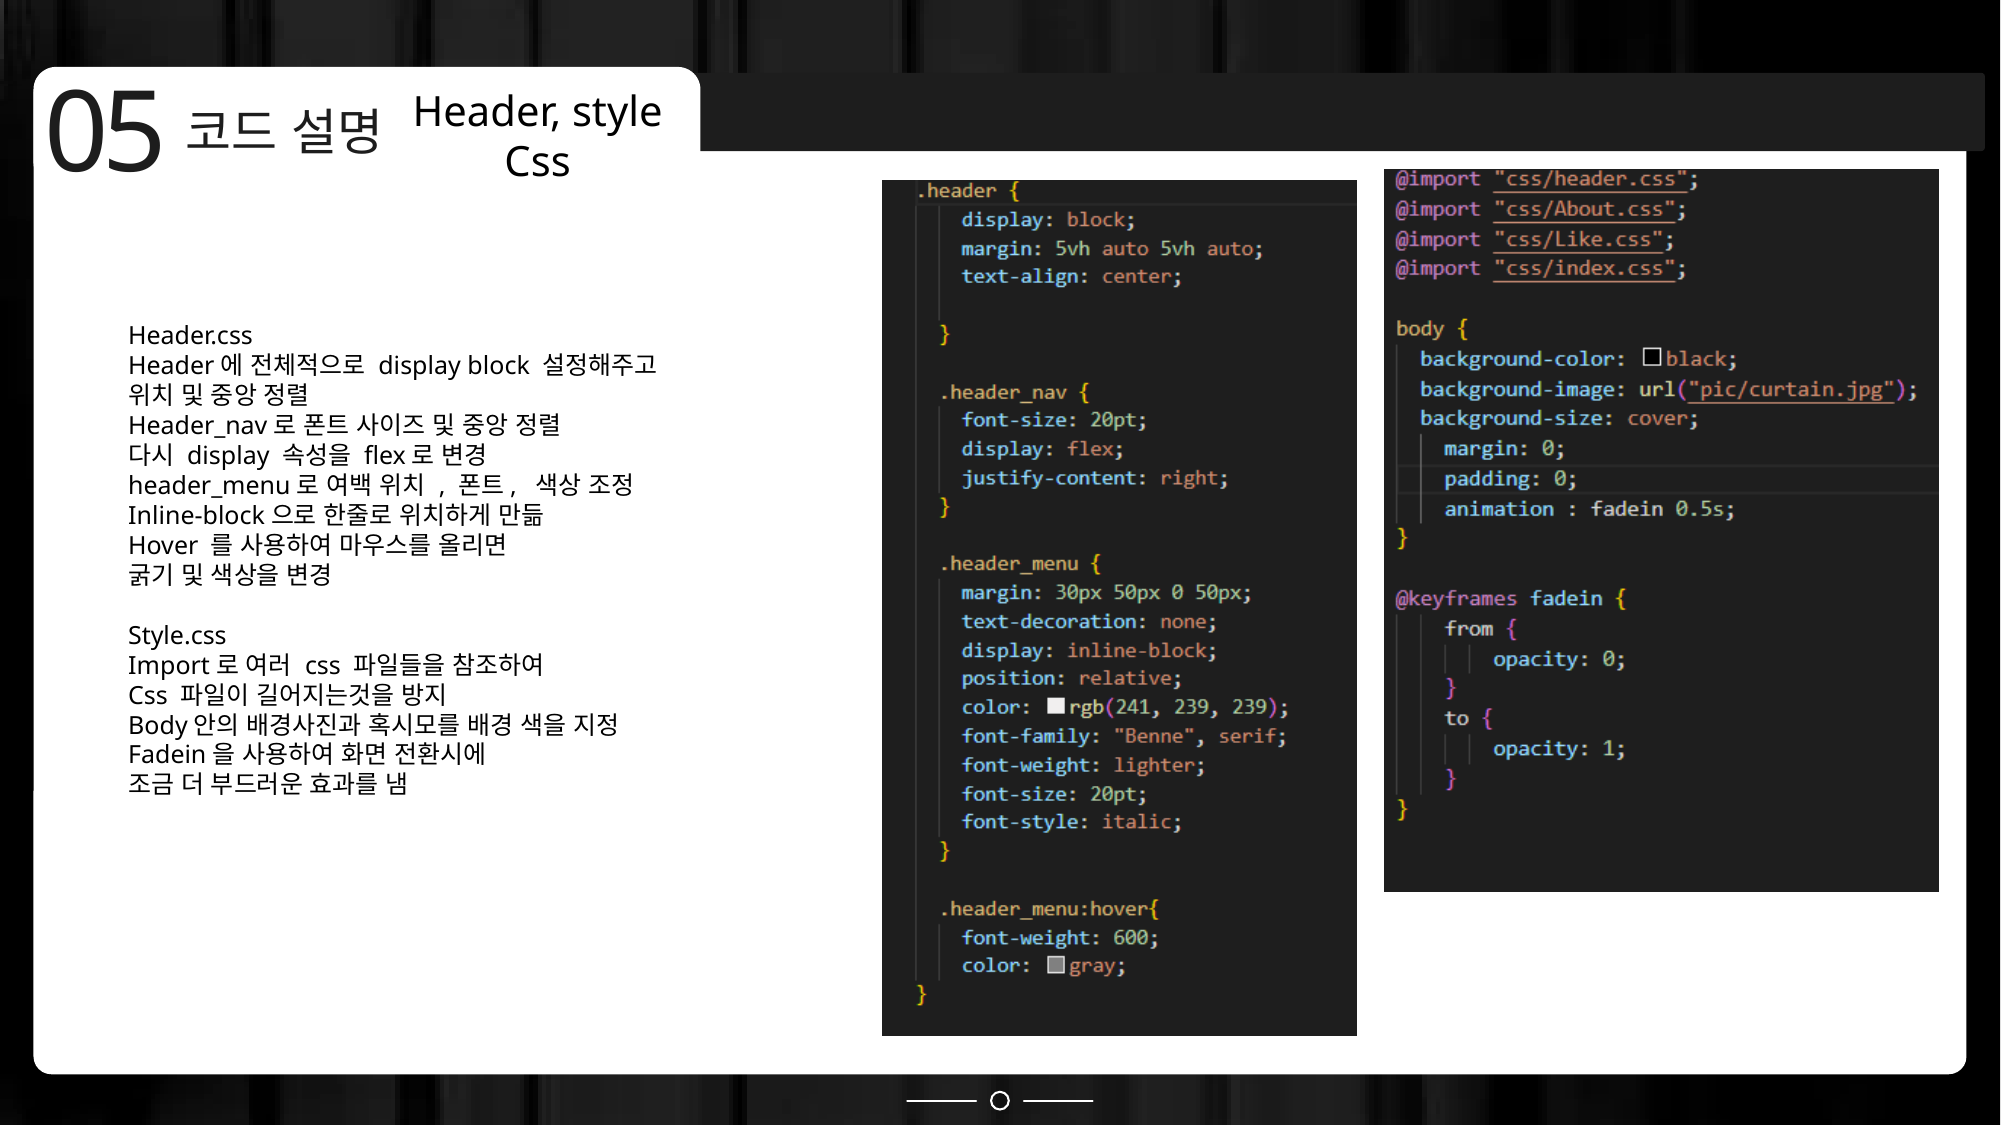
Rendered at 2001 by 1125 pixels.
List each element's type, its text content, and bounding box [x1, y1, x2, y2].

text_box Header.css Header에 전체적으로 display block 설정해주고 위치 및 중앙 정렬 Header_nav로 폰트 사이즈 및 중앙 정렬 다시 display 속성을 flex로 변경 header_menu로 여백 위치 , 폰트, 색상 조정 Inline-block으로 한줄로 위치하게 만듦 Hover 를 사용하여 마우스를 올리면 굵기 및 색상을 변경 Style.css Import로 여러 css 파일들을 참조하여 Css 파일이 길어지는것을 방지 Body안의 배경사진과 혹시모를 배경 색을 지정 Fadein을 사용하여 화면 전환시에 조금 더 부드러운 효과를 냄 [113, 312, 673, 807]
picture [0, 0, 2001, 1125]
text_box 05 [29, 51, 182, 201]
text_box 코드 설명 [182, 93, 397, 169]
text_box Header, style Css [397, 77, 678, 193]
